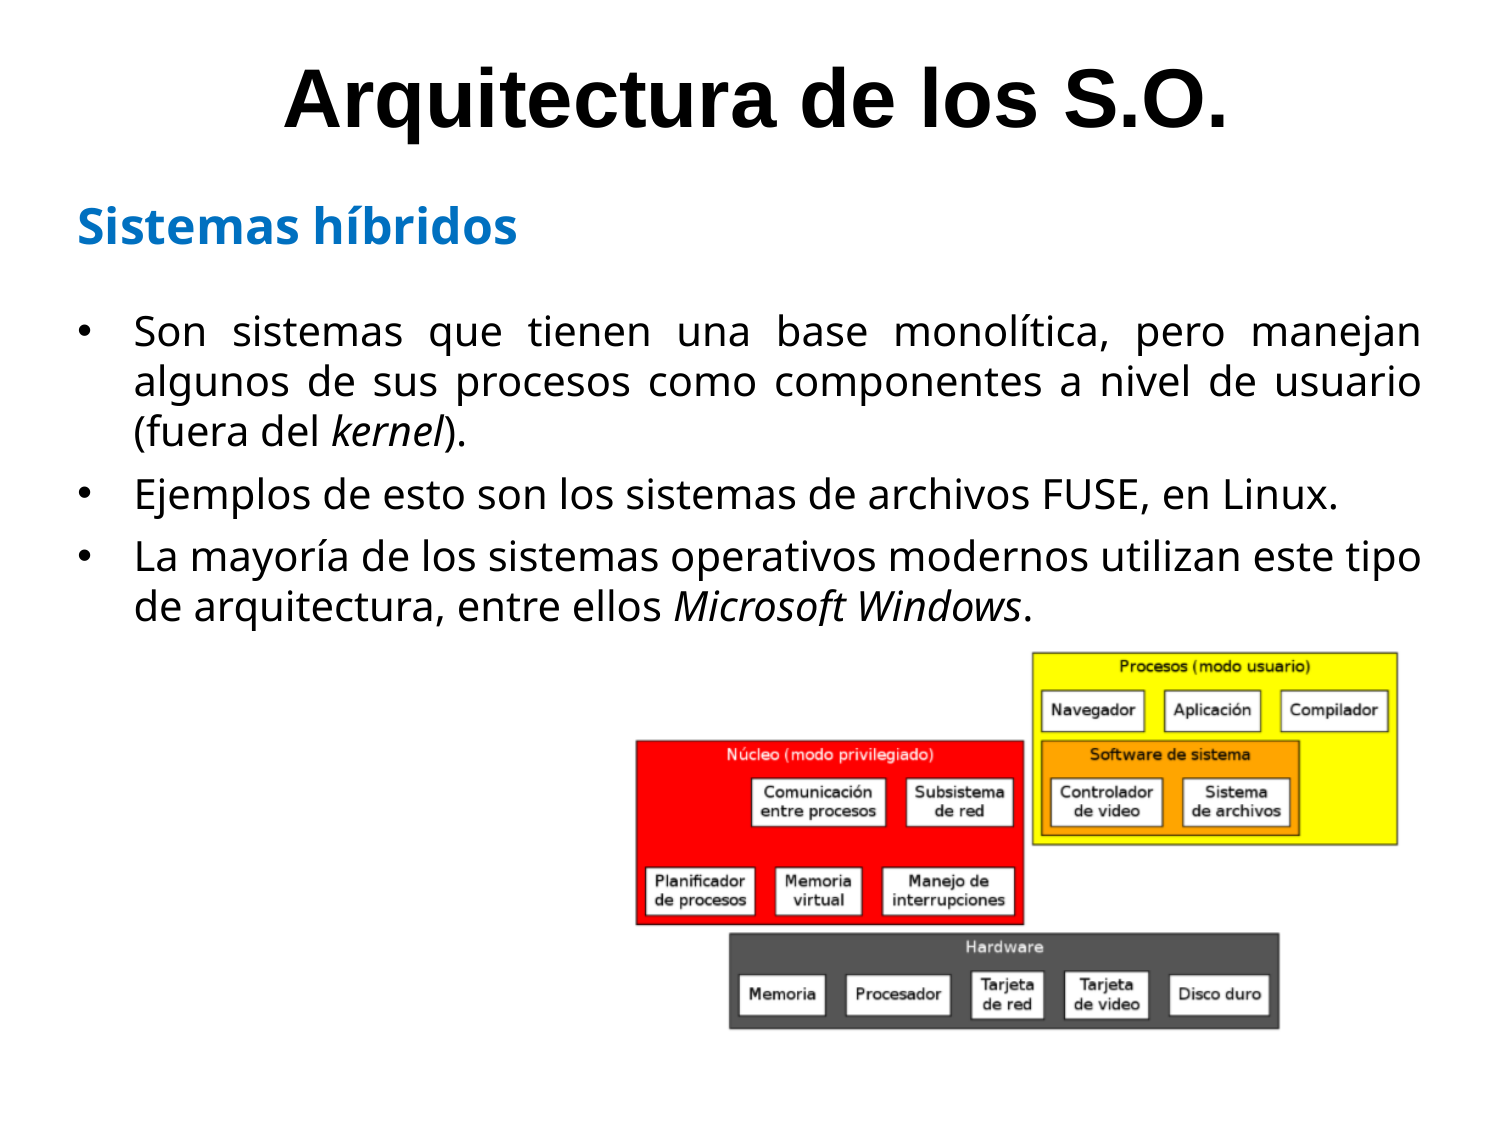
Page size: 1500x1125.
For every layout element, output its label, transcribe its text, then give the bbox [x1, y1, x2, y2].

text_box Arquitectura de los S.O. [74, 49, 1438, 138]
picture [606, 626, 1438, 1046]
text_box Sistemas híbridos Son sistemas que tienen una base monolítica, pero manejan algunos de sus procesos como componentes a nivel de usuario (fuera del kernel). Ejemplos de esto son los sistemas de archivos FUSE, en Linux. La mayoría de los sistemas operativos modernos utilizan este tipo de arquitectura, entre ellos Microsoft Windows. [62, 187, 1438, 1075]
